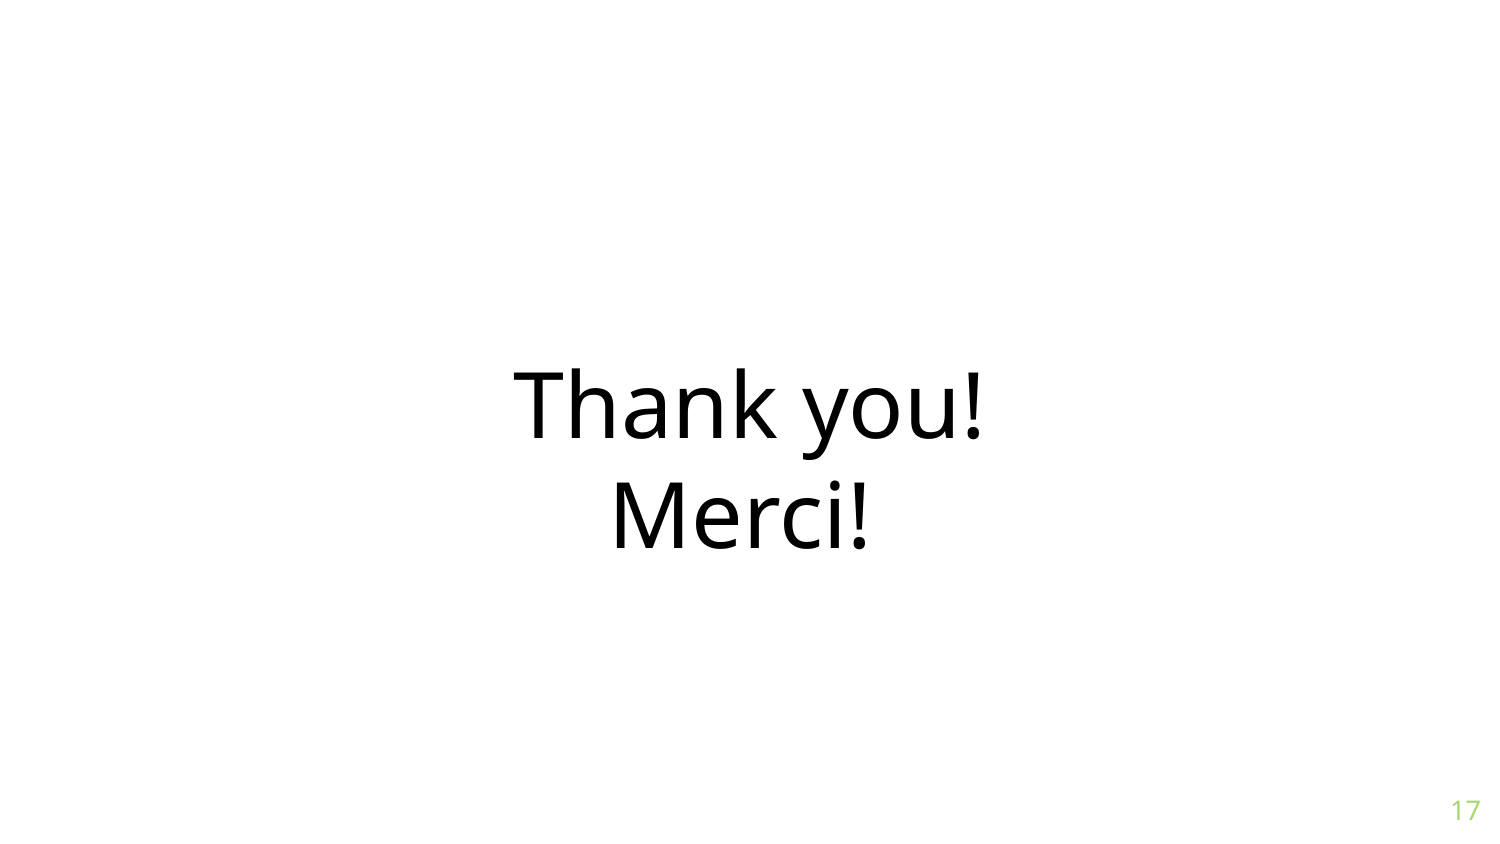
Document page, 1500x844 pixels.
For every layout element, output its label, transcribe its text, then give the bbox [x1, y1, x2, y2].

text_box Thank you! Merci! [499, 339, 1001, 575]
slide_number 17 [1391, 779, 1482, 844]
